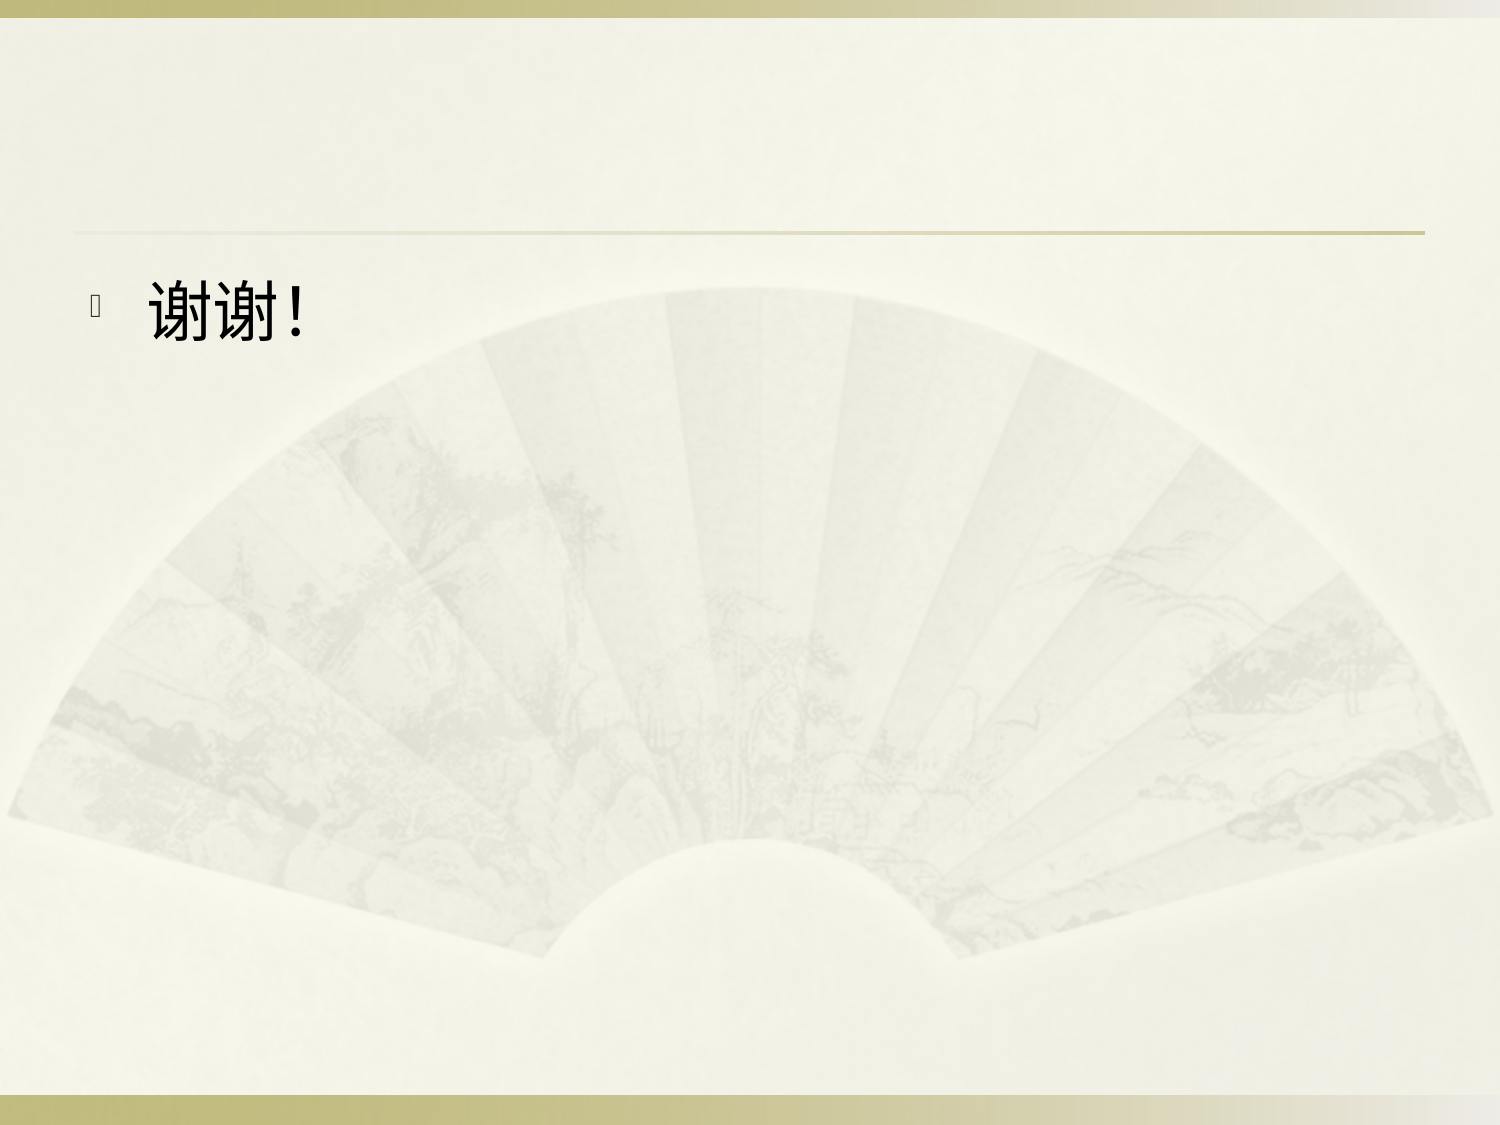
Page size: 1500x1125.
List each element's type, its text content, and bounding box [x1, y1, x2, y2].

list 谢谢！ [75, 262, 1425, 1032]
